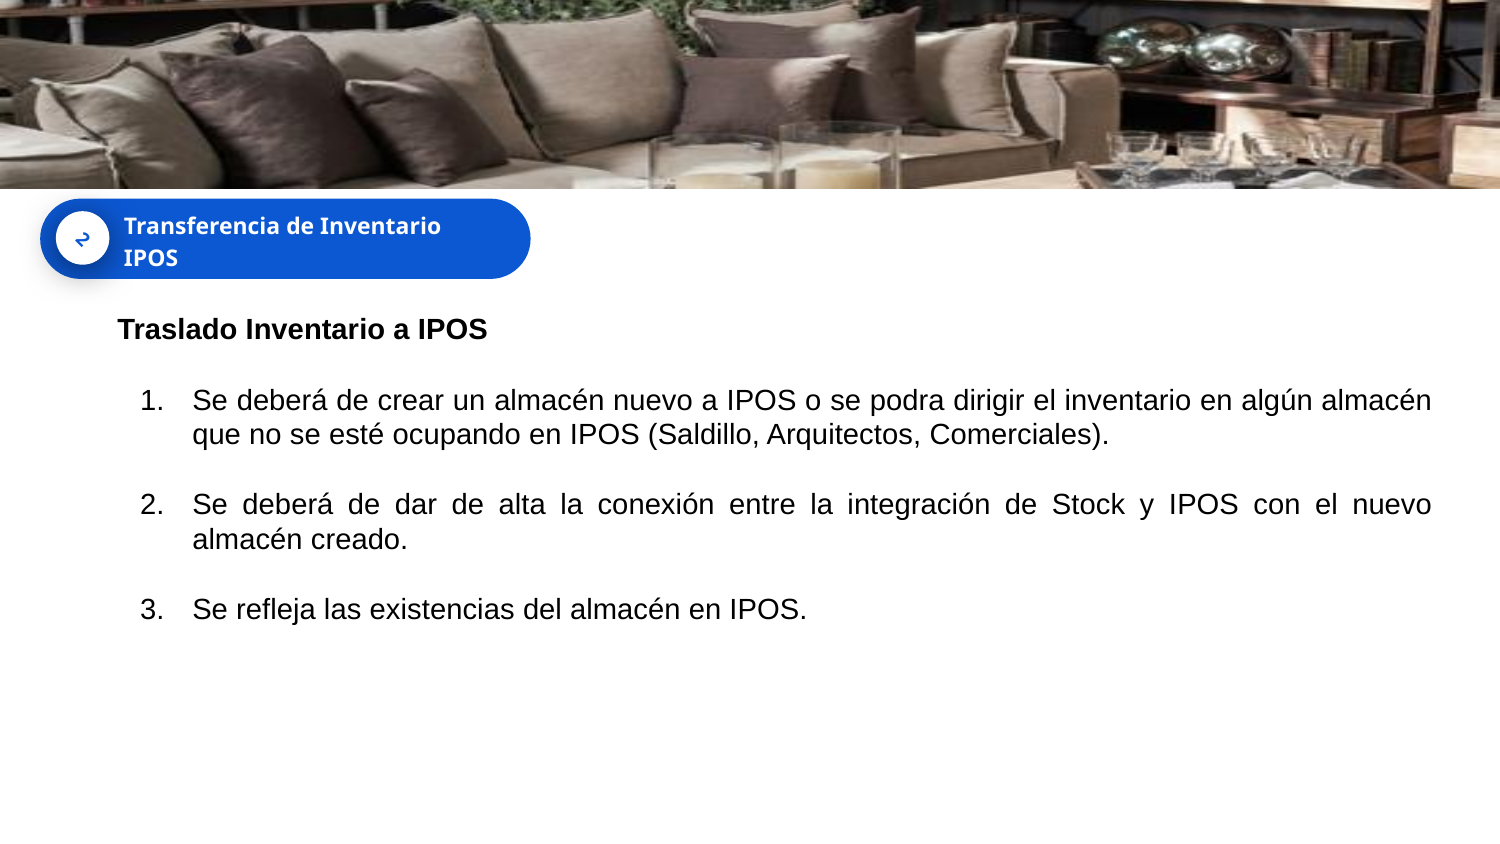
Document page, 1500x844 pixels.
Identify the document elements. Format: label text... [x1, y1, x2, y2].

text_box Traslado Inventario a IPOS Se deberá de crear un almacén nuevo a IPOS o se podra dirigir el inventario en algún almacén que no se esté ocupando en IPOS (Saldillo, Arquitectos, Comerciales). Se deberá de dar de alta la conexión entre la integración de Stock y IPOS con el nuevo almacén creado. Se refleja las existencias del almacén en IPOS. [102, 295, 1449, 641]
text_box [83, 36, 488, 441]
picture [0, 0, 1500, 190]
